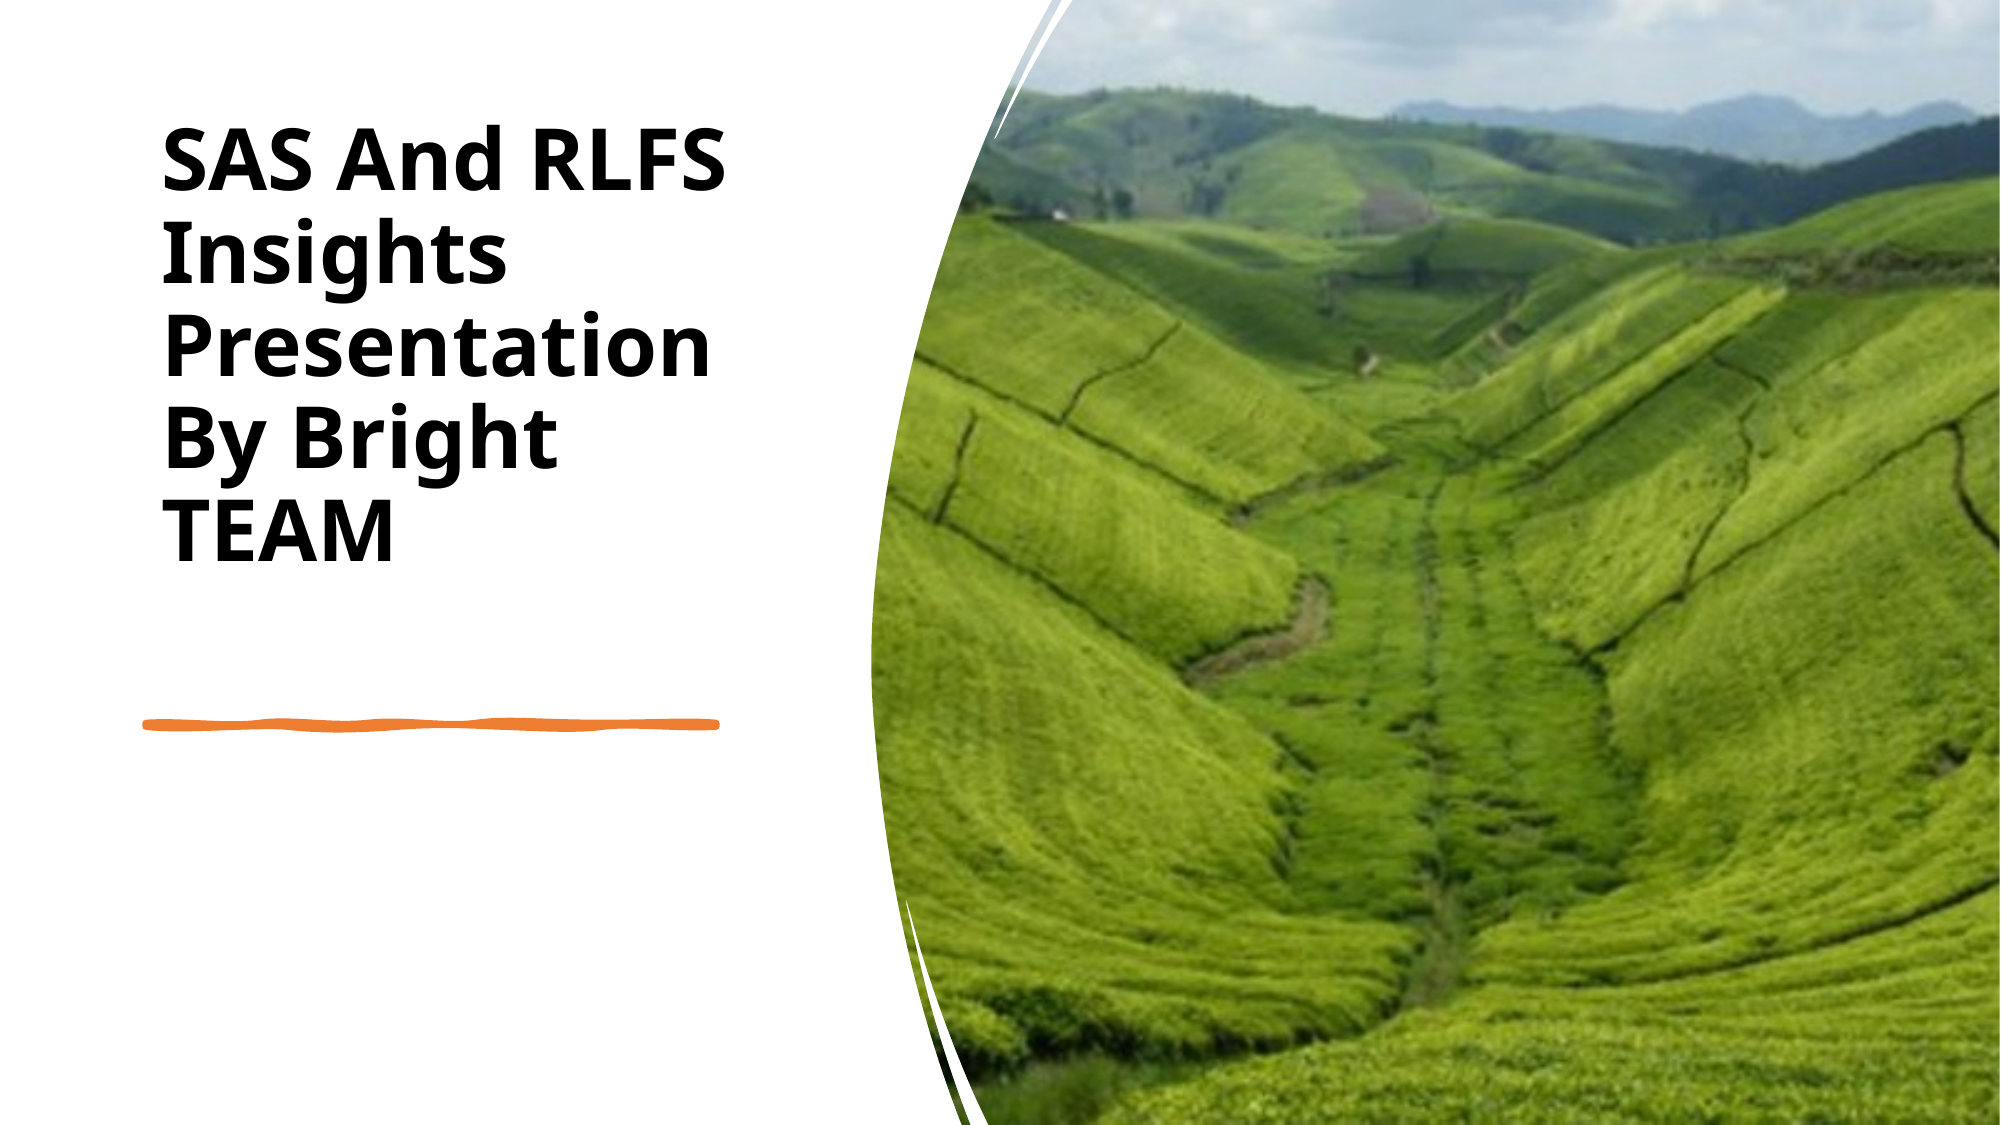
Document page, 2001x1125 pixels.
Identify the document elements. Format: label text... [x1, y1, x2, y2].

title SAS And RLFS Insights Presentation By Bright TEAM [146, 104, 759, 690]
text_box [0, 0, 871, 1125]
picture [871, 0, 2000, 1125]
text_box [144, 720, 718, 730]
